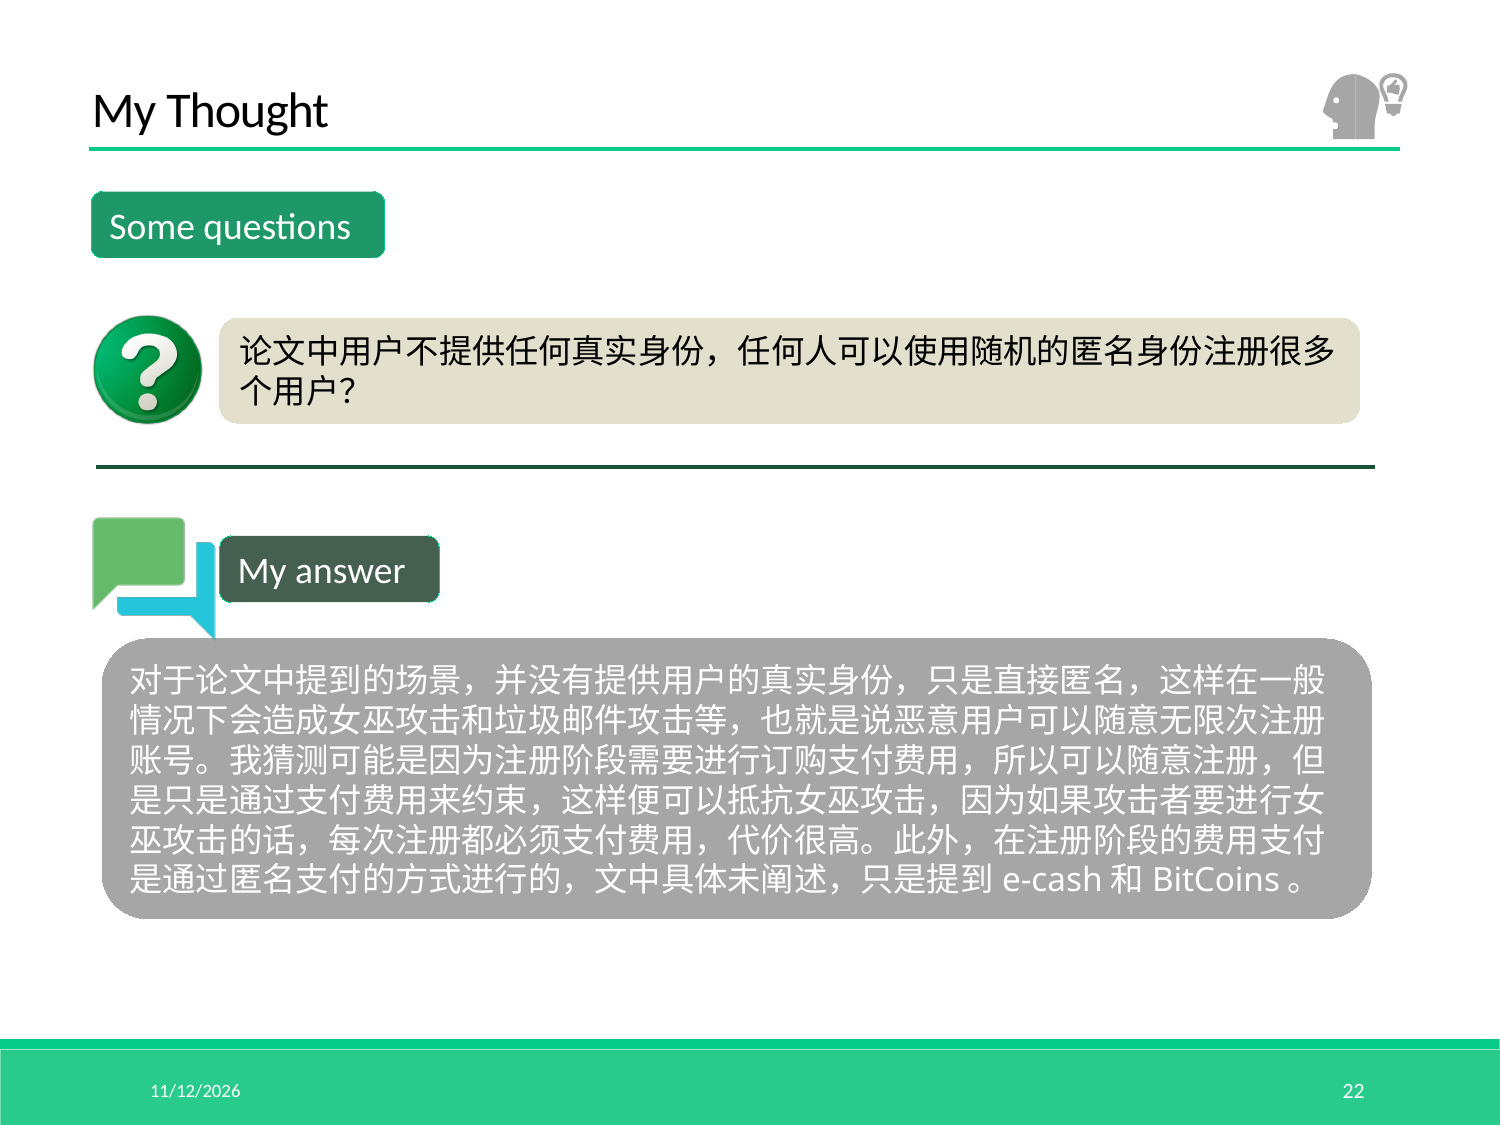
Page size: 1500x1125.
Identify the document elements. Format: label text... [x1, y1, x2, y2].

picture [87, 309, 207, 429]
slide_number 22 [1218, 1059, 1380, 1120]
text_box My answer [235, 535, 440, 603]
text_box 对于论文中提到的场景，并没有提供用户的真实身份，只是直接匿名，这样在一般情况下会造成女巫攻击和垃圾邮件攻击等，也就是说恶意用户可以随意无限次注册账号。我猜测可能是因为注册阶段需要进行订购支付费用，所以可以随意注册，但是只是通过支付费用来约束，这样便可以抵抗女巫攻击，因为如果攻击者要进行女巫攻击的话，每次注册都必须支付费用，代价很高。此外，在注册阶段的费用支付是通过匿名支付的方式进行的，文中具体未阐述，只是提到e-cash和BitCoins。 [101, 637, 1373, 920]
text_box Some questions [91, 191, 385, 258]
picture [81, 505, 228, 652]
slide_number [135, 1059, 440, 1120]
text_box My Thought [76, 54, 1202, 145]
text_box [1321, 72, 1409, 140]
text_box 论文中用户不提供任何真实身份，任何人可以使用随机的匿名身份注册很多个用户？ [219, 318, 1360, 424]
